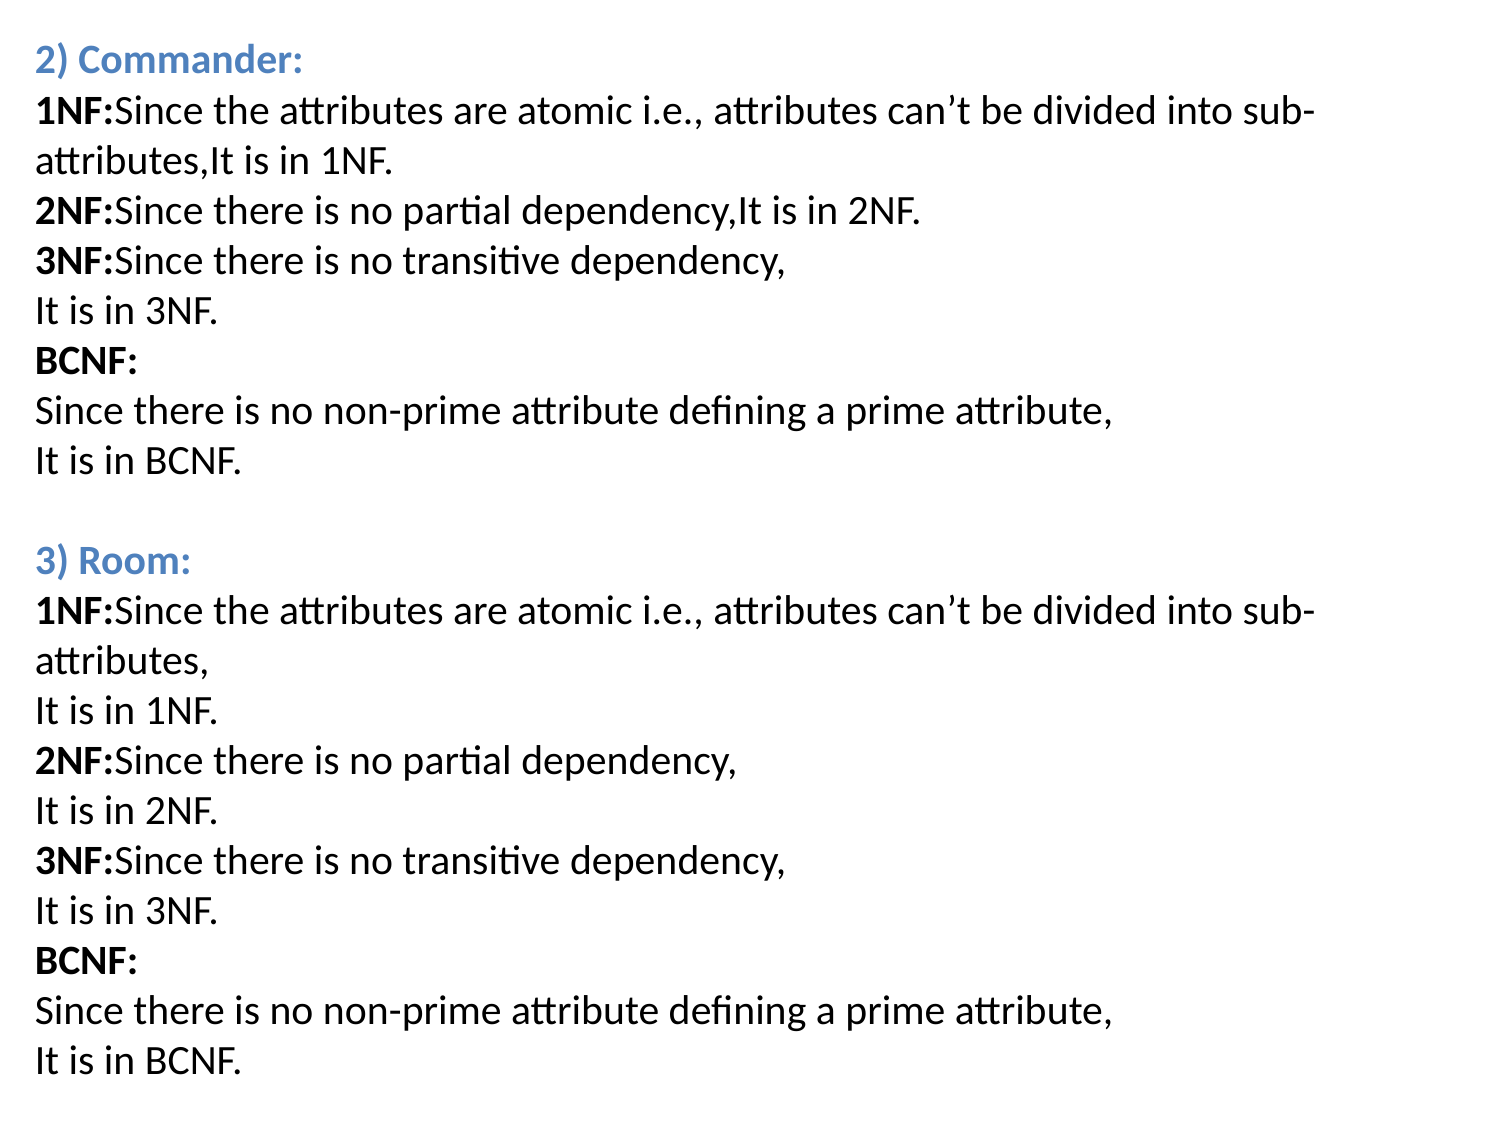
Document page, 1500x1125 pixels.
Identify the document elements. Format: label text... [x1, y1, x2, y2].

text_box 2) Commander: 1NF:Since the attributes are atomic i.e., attributes can’t be divided into sub-attributes,It is in 1NF. 2NF:Since there is no partial dependency,It is in 2NF. 3NF:Since there is no transitive dependency, It is in 3NF. BCNF: Since there is no non-prime attribute defining a prime attribute, It is in BCNF. 3) Room: 1NF:Since the attributes are atomic i.e., attributes can’t be divided into sub-attributes, It is in 1NF. 2NF:Since there is no partial dependency, It is in 2NF. 3NF:Since there is no transitive dependency, It is in 3NF. BCNF: Since there is no non-prime attribute defining a prime attribute, It is in BCNF. [20, 24, 1495, 1125]
